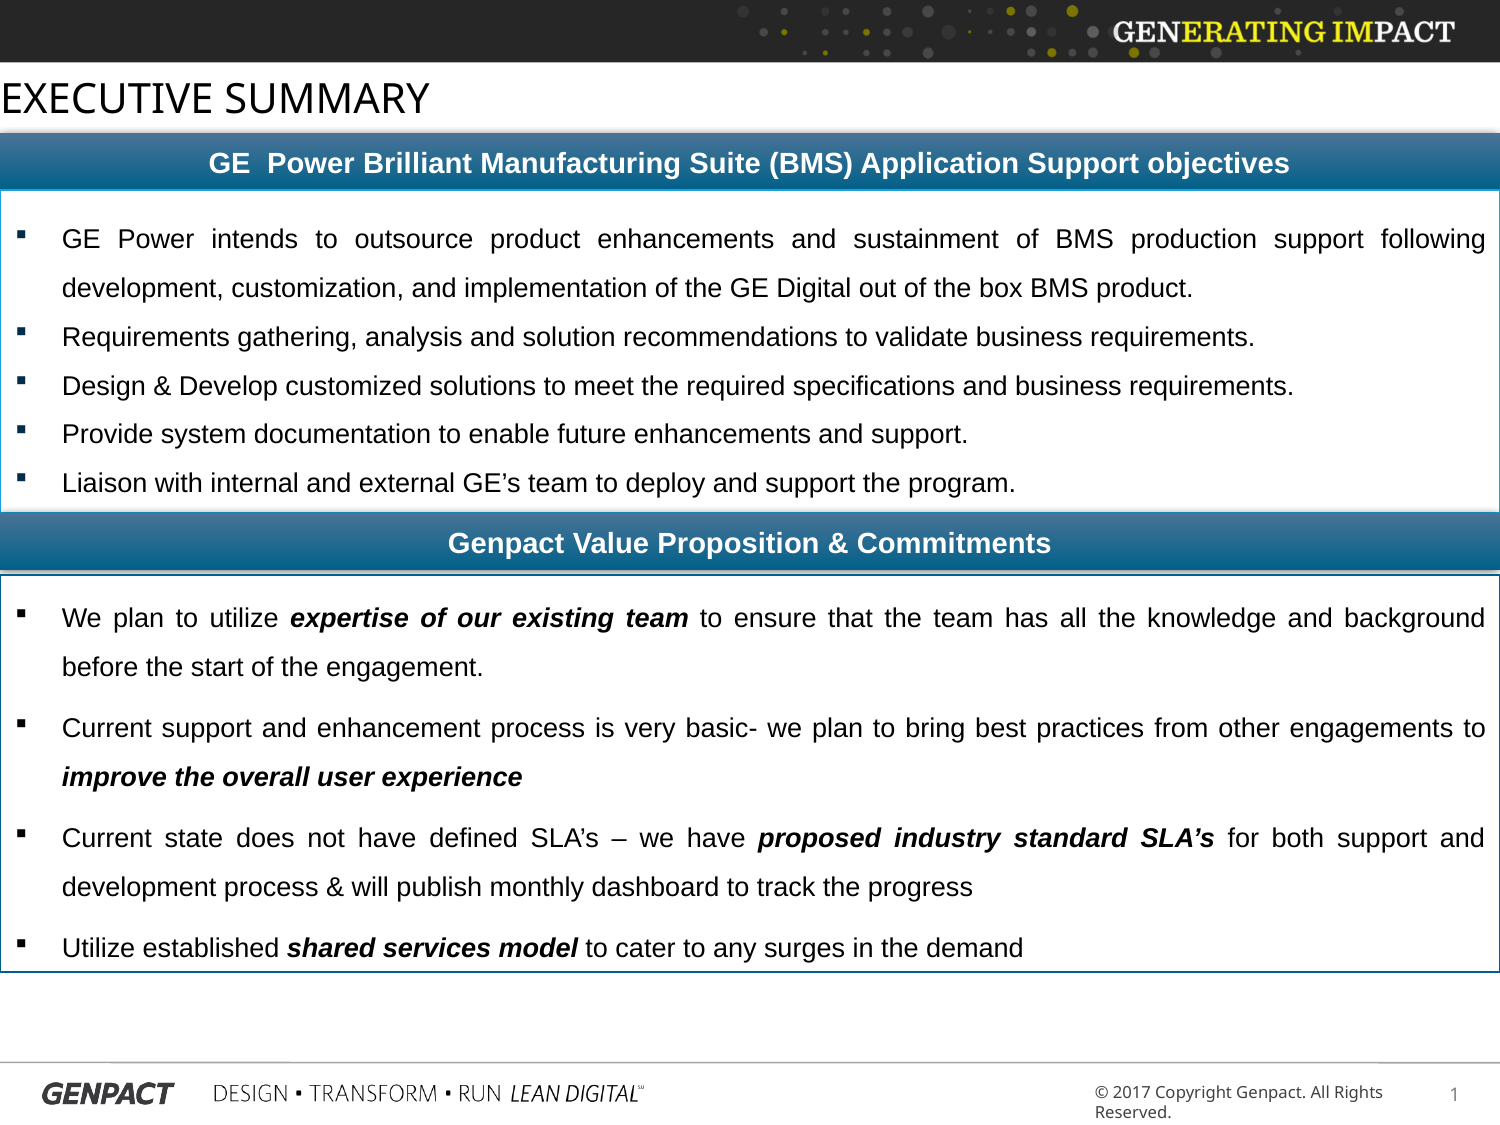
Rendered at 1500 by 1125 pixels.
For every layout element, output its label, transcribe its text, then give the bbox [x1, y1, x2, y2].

picture [737, 5, 1456, 54]
text_box GE Power intends to outsource product enhancements and sustainment of BMS production support following development, customization, and implementation of the GE Digital out of the box BMS product. Requirements gathering, analysis and solution recommendations to validate business requirements. Design & Develop customized solutions to meet the required specifications and business requirements. Provide system documentation to enable future enhancements and support. Liaison with internal and external GE’s team to deploy and support the program. [0, 190, 1500, 508]
text_box Genpact Value Proposition & Commitments [0, 513, 1500, 570]
text_box We plan to utilize expertise of our existing team to ensure that the team has all the knowledge and background before the start of the engagement. Current support and enhancement process is very basic- we plan to bring best practices from other engagements to improve the overall user experience Current state does not have defined SLA’s – we have proposed industry standard SLA’s for both support and development process & will publish monthly dashboard to track the progress Utilize established shared services model to cater to any surges in the demand [0, 575, 1500, 973]
text_box GE Power Brilliant Manufacturing Suite (BMS) Application Support objectives [0, 133, 1500, 190]
picture [212, 1081, 644, 1106]
picture [42, 1082, 175, 1105]
title Executive Summary [0, 54, 1411, 128]
